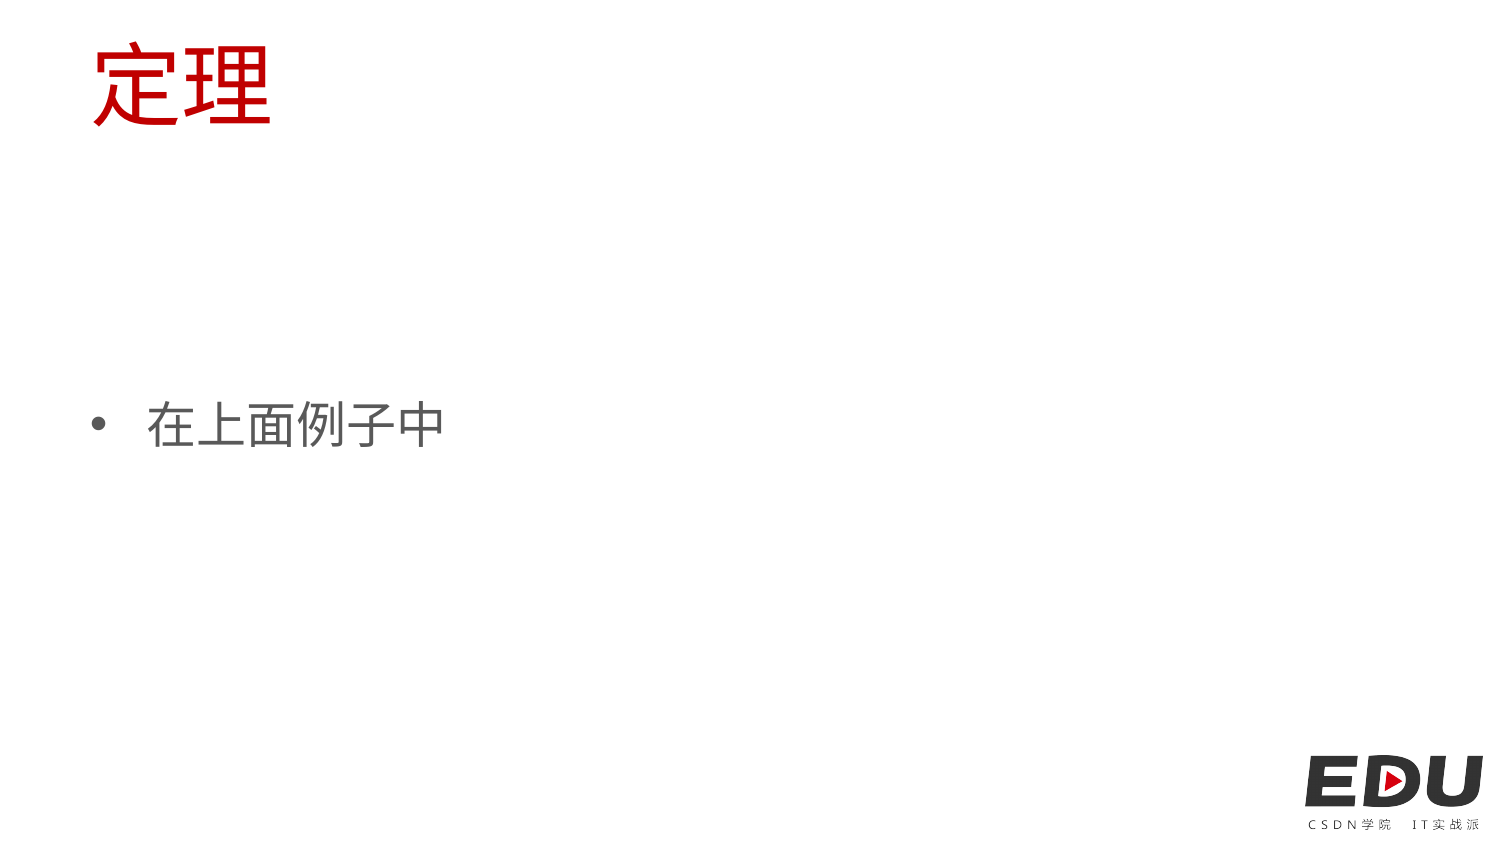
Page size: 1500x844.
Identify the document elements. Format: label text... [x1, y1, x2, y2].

picture [1305, 755, 1483, 830]
title 定理 [75, 20, 1425, 137]
